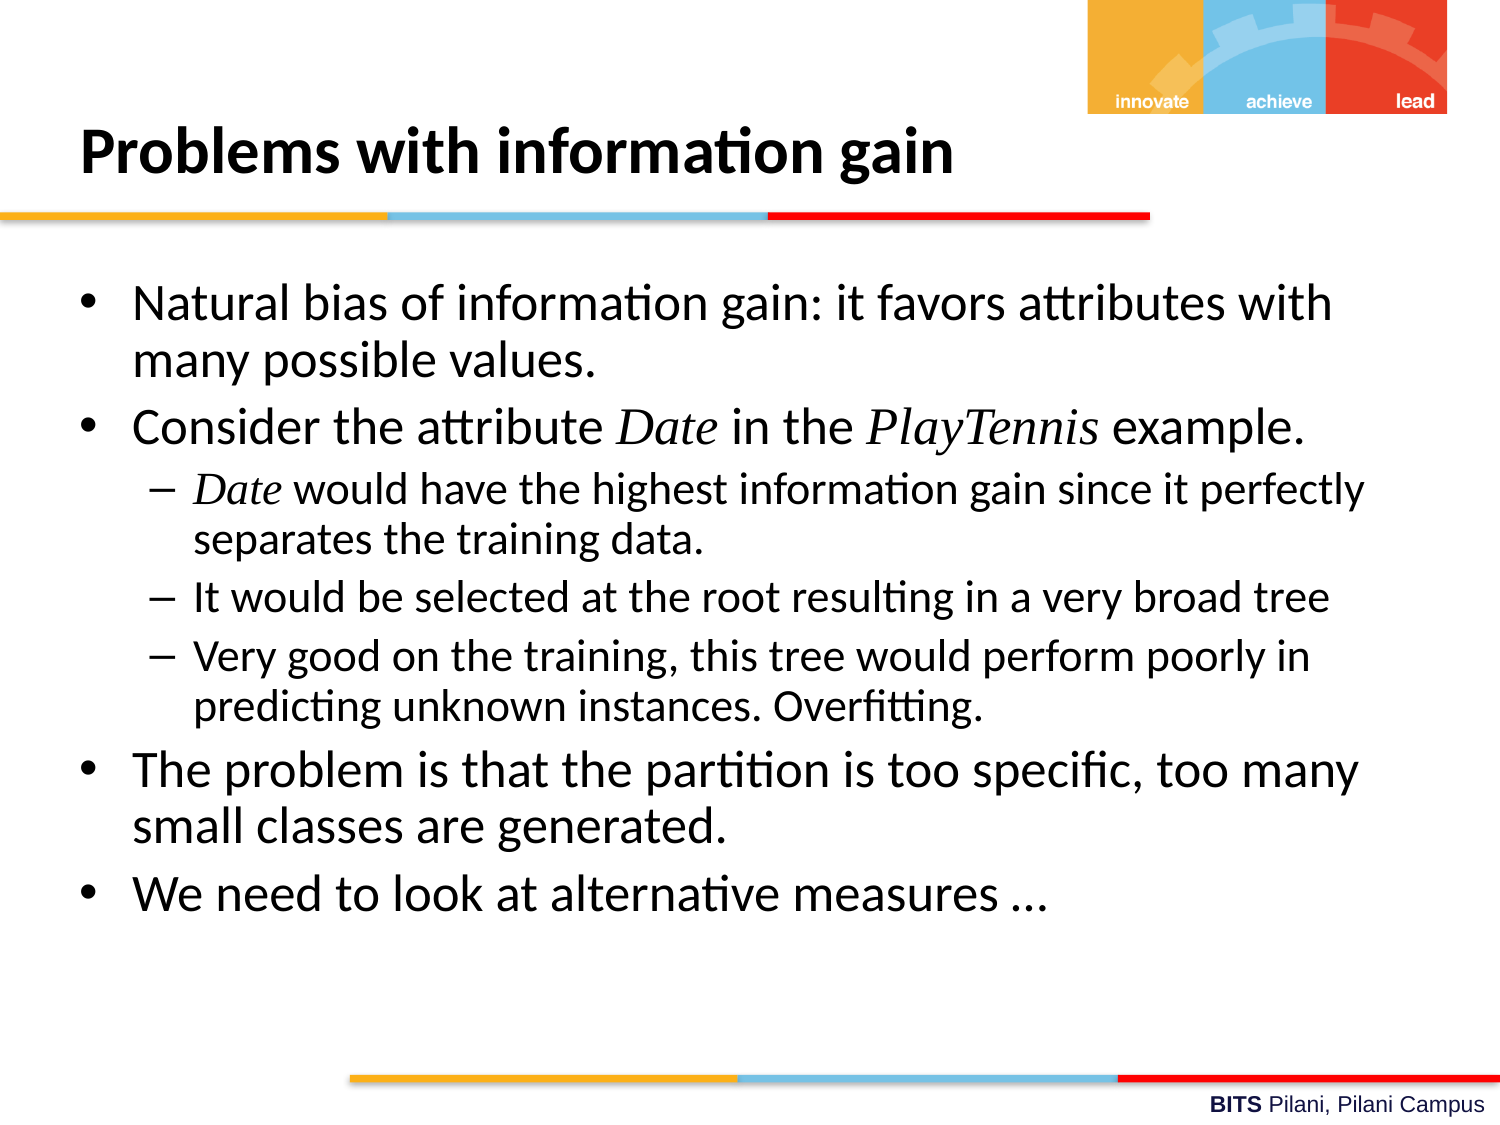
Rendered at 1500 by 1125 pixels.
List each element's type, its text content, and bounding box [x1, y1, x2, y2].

picture [1087, 0, 1448, 78]
list Natural bias of information gain: it favors attributes with many possible values. Consider the attribute Date in the PlayTennis example. Date would have the highest information gain since it perfectly separates the training data. It would be selected at the root resulting in a very broad tree Very good on the training, this tree would perform poorly in predicting unknown instances. Overfitting. The problem is that the partition is too specific, too many small classes are generated. We need to look at alternative measures … [64, 267, 1412, 943]
title Problems with information gain [65, 78, 1483, 215]
